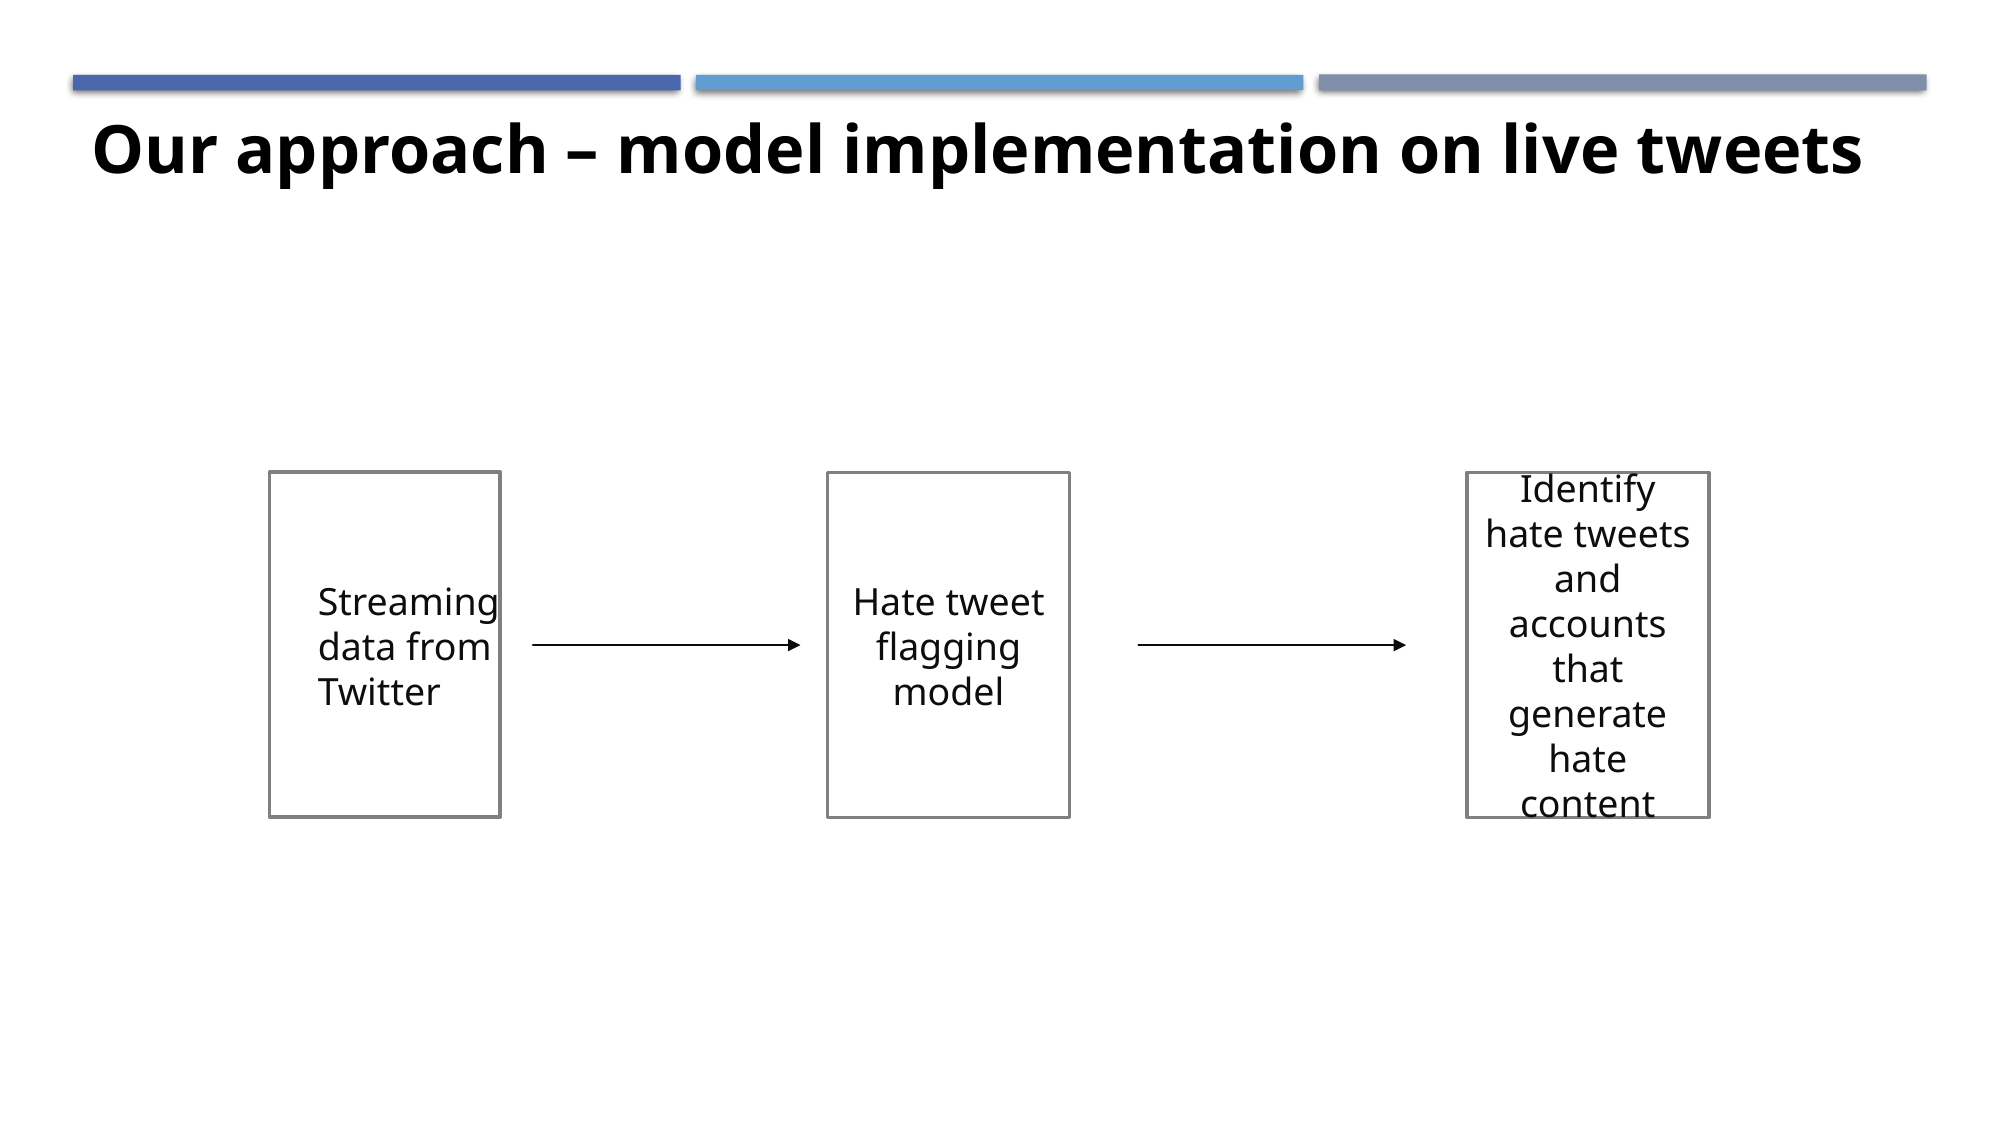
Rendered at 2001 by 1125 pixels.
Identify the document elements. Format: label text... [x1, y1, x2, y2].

text_box Our approach – model implementation on live tweets [76, 99, 1961, 195]
text_box Hate tweet flagging model [826, 471, 1071, 819]
text_box Streaming data from Twitter [302, 570, 536, 721]
text_box Identify hate tweets and accounts that generate hate content [1465, 471, 1711, 819]
text_box [268, 470, 502, 819]
